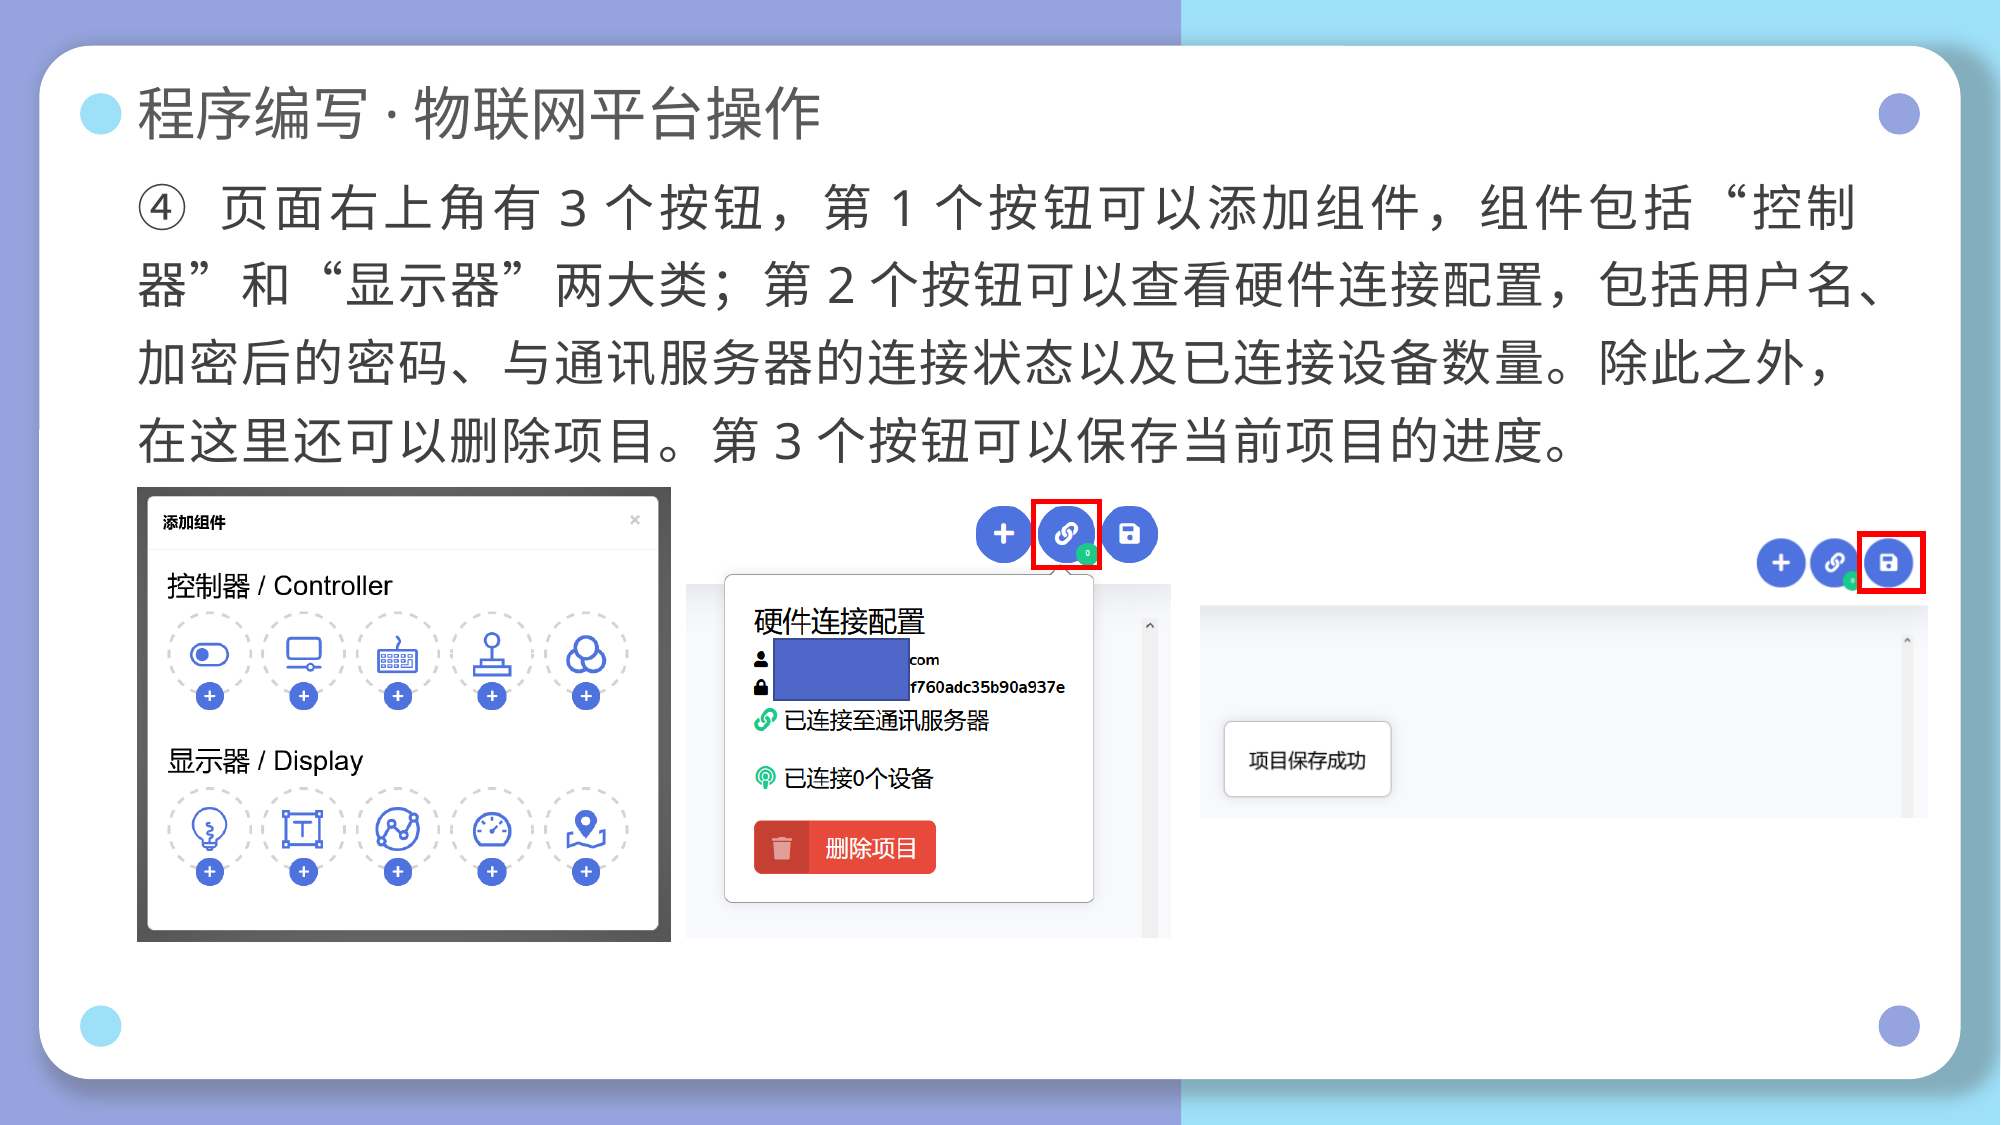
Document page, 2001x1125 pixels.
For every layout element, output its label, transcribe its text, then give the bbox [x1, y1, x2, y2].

picture [686, 487, 1171, 938]
picture [137, 487, 671, 942]
list ④ 页面右上角有3个按钮，第1个按钮可以添加组件，组件包括“控制器”和“显示器”两大类；第2个按钮可以查看硬件连接配置，包括用户名、加密后的密码、与通讯服务器的连接状态以及已连接设备数量。除此之外，在这里还可以删除项目。第3个按钮可以保存当前项目的进度。 [137, 150, 1860, 488]
title 程序编写·物联网平台操作 [137, 77, 976, 150]
picture [1200, 532, 1928, 818]
